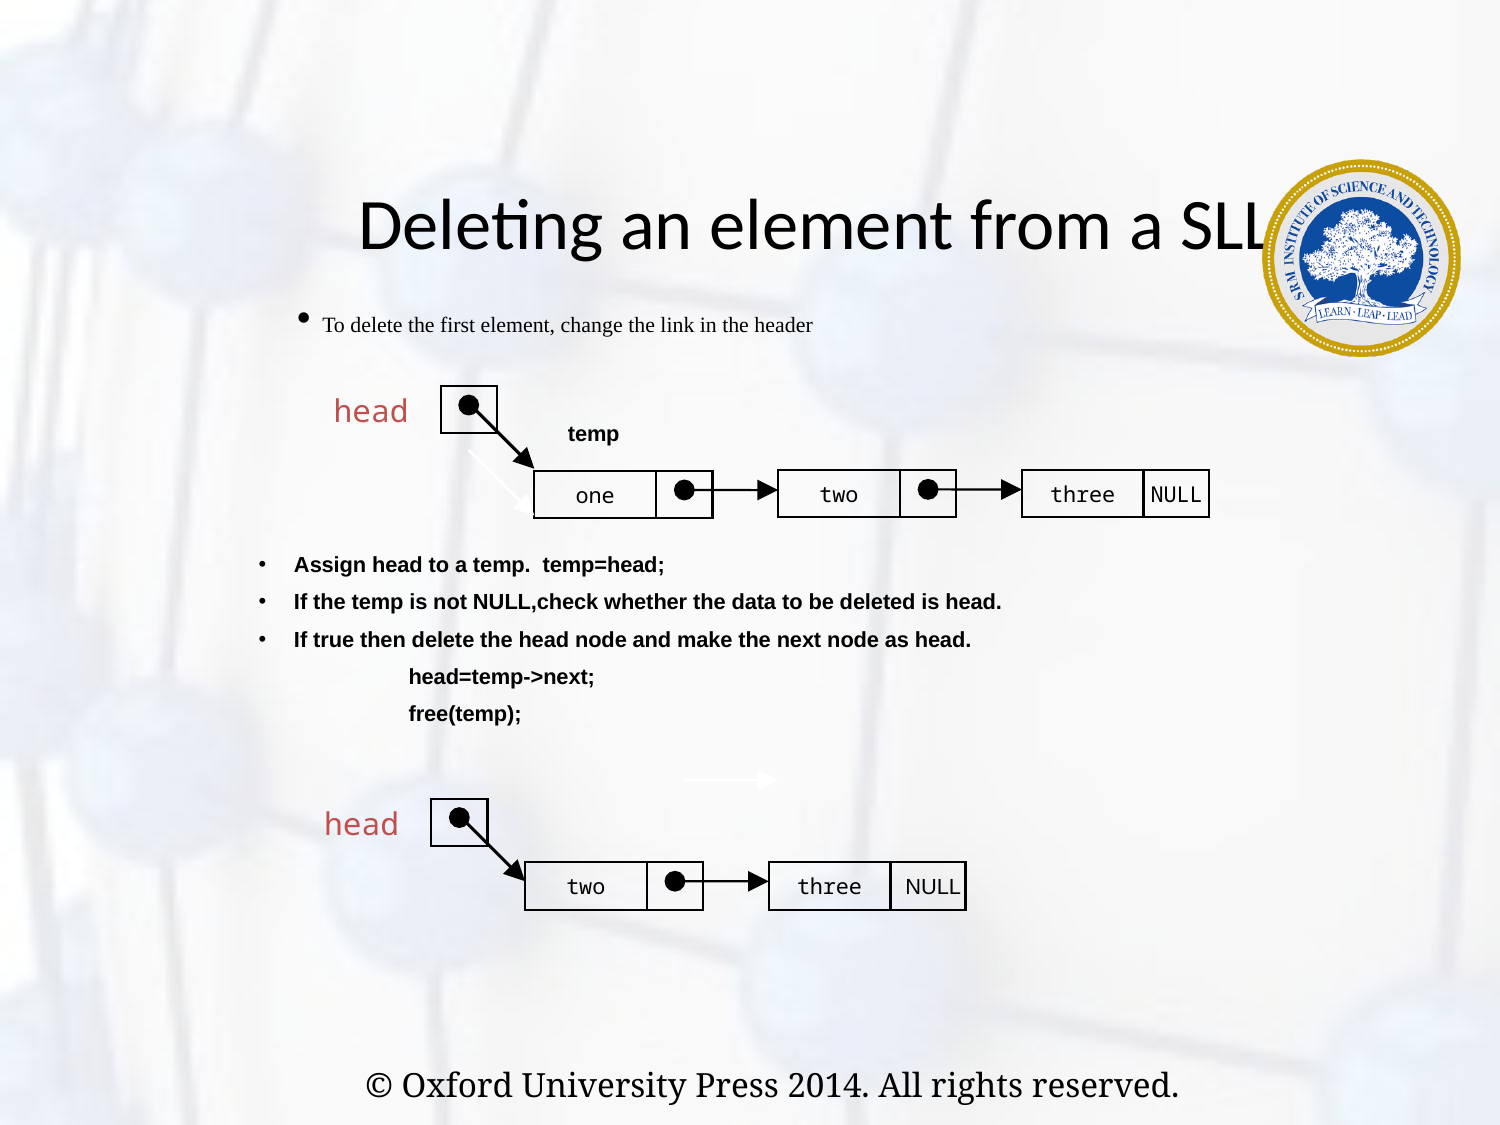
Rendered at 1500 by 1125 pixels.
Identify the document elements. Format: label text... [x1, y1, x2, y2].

title Deleting an element from a SLL [337, 168, 1257, 272]
text_box Assign head to a temp. temp=head; If the temp is not NULL,check whether the data to be deleted is head. If true then delete the head node and make the next node as head. head=temp->next; free(temp); [243, 543, 1229, 808]
text_box • To delete the first element, change the link in the header [281, 281, 1219, 349]
picture [0, 0, 1500, 1125]
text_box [318, 384, 1210, 519]
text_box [309, 796, 966, 910]
